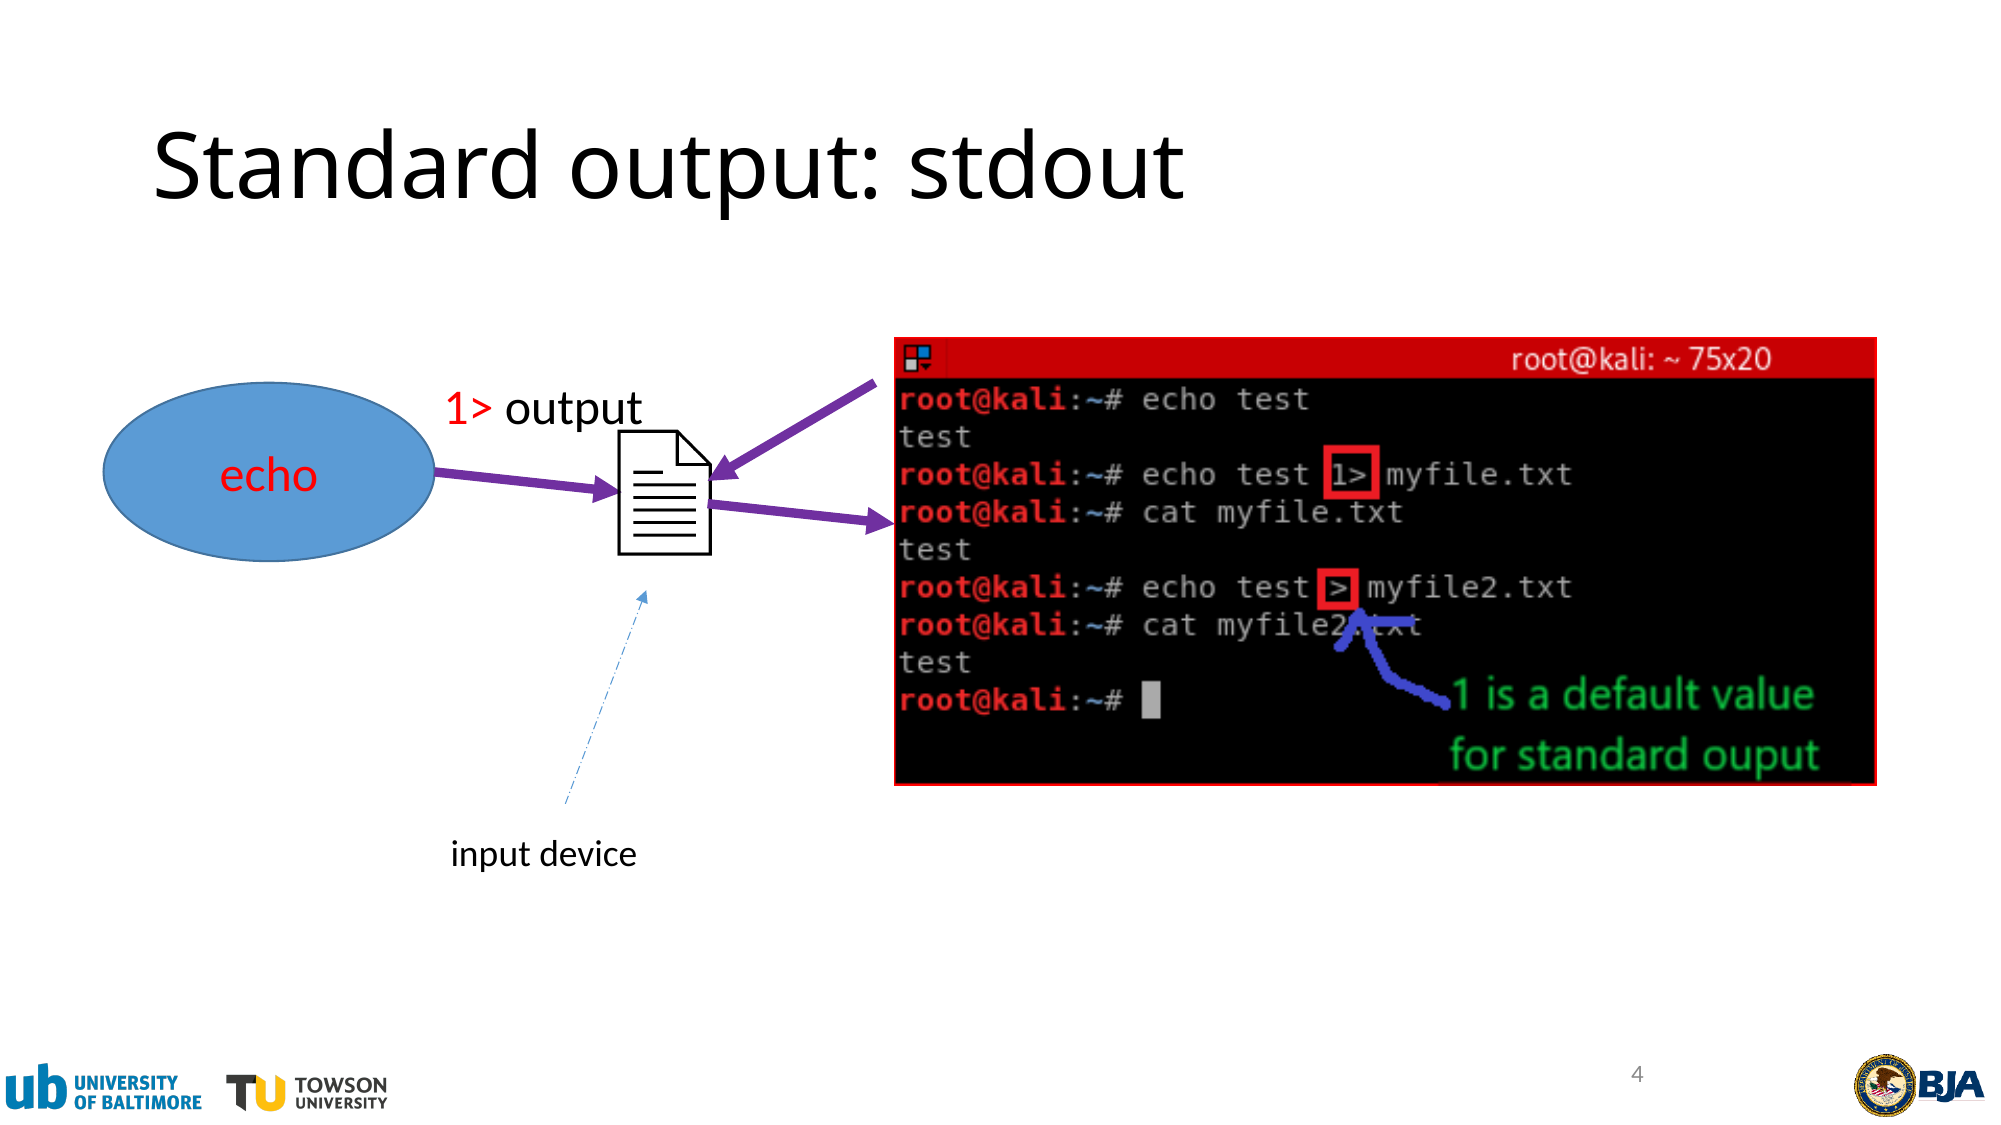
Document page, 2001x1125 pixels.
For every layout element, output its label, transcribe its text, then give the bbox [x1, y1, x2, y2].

picture [589, 417, 740, 568]
picture [894, 337, 1877, 786]
picture [1854, 1054, 1986, 1117]
text_box 1> output [428, 367, 659, 442]
title Standard output: stdout [137, 59, 1863, 278]
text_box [434, 471, 589, 493]
picture [0, 1031, 407, 1125]
slide_number 4 [1412, 1042, 1863, 1103]
text_box echo [102, 381, 436, 563]
text_box input device [435, 821, 653, 882]
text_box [707, 382, 875, 481]
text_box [565, 590, 647, 804]
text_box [707, 503, 895, 524]
